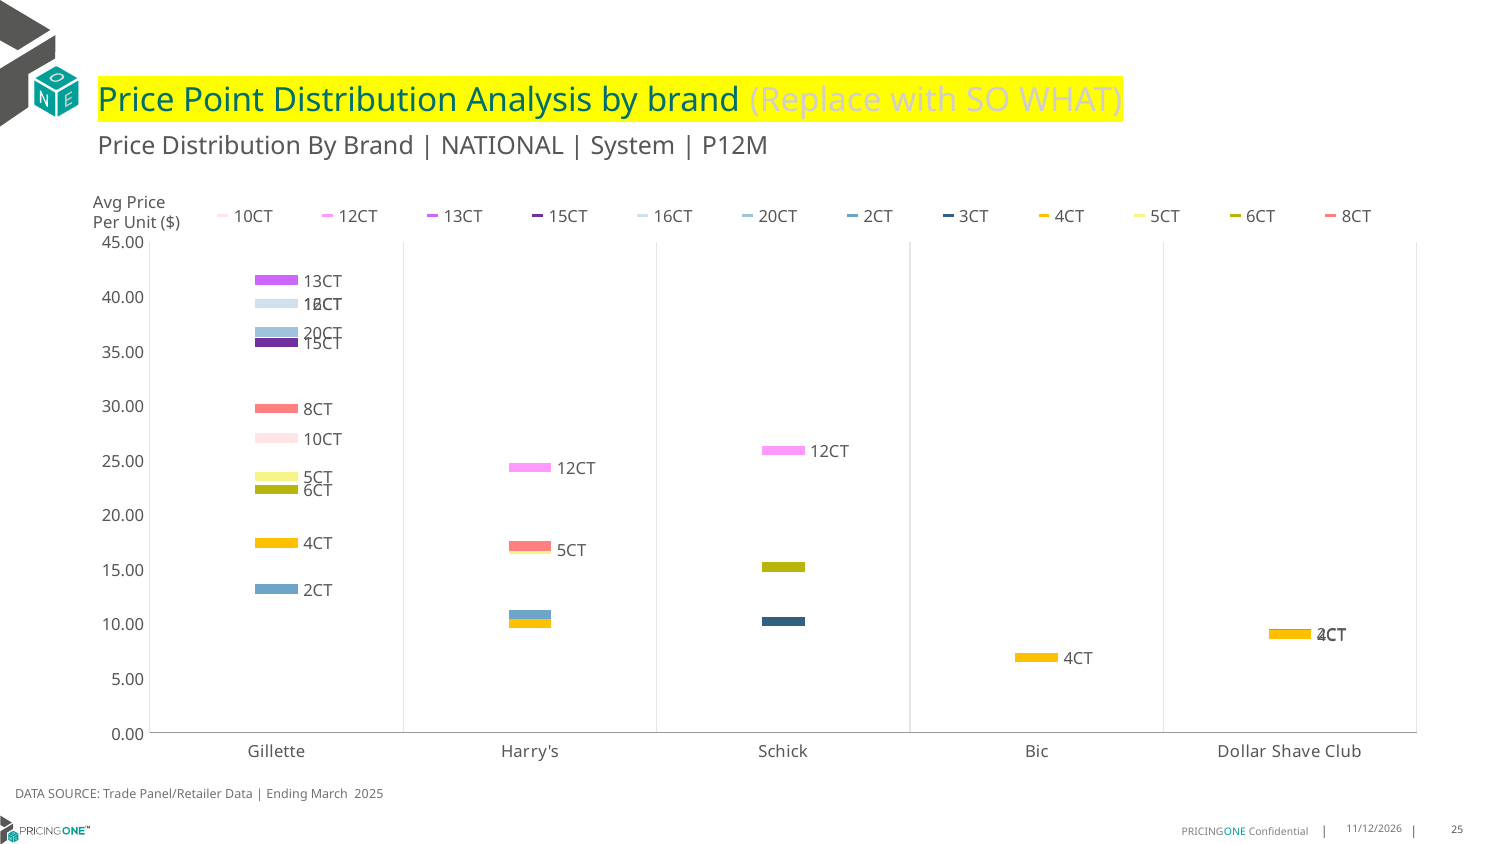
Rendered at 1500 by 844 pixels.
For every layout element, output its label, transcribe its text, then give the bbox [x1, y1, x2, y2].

title Price Point Distribution Analysis by brand (Replace with SO WHAT) [82, 0, 1418, 127]
slide_number 25 [1417, 815, 1479, 844]
list DATA SOURCE: Trade Panel/Retailer Data | Ending March 2025 [0, 776, 750, 814]
chart [88, 185, 1418, 776]
list Price Distribution By Brand | NATIONAL | System | P12M [82, 127, 1418, 186]
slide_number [1325, 815, 1417, 844]
